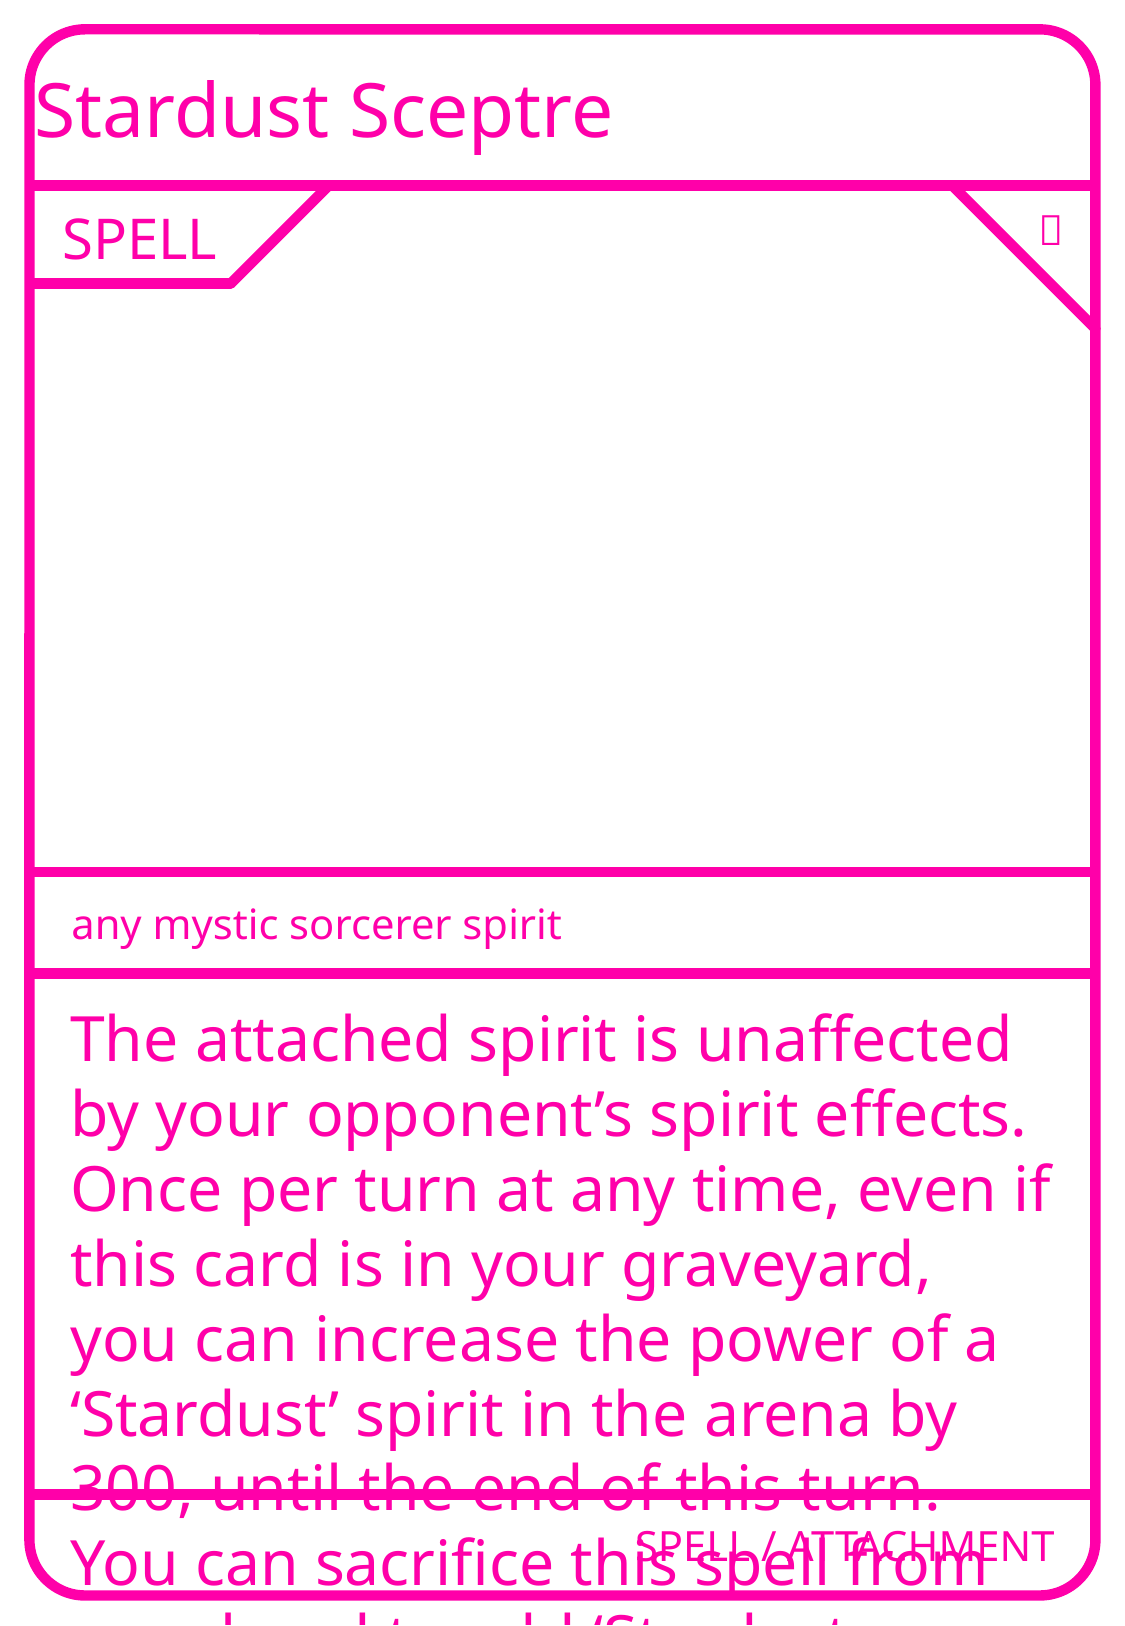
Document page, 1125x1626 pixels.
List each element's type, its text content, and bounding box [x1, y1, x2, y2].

text_box any mystic sorcerer spirit [30, 872, 1097, 973]
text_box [952, 185, 1096, 329]
text_box Stardust Sceptre [22, 50, 626, 165]
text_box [230, 185, 329, 284]
text_box SPELL [26, 185, 230, 283]
text_box [0, 0, 1125, 1625]
text_box [28, 191, 1097, 1549]
text_box The attached spirit is unaffected by your opponent’s spirit effects. Once per turn at any time, even if this card is in your graveyard, you can increase the power of a ‘Stardust’ spirit in the arena by 300, until the end of this turn. You can sacrifice this spell from your hand to add ‘Stardust Sorcerer’ from your deck to your hand. [29, 1495, 1096, 1625]
text_box The attached spirit is unaffected by your opponent’s spirit effects. Once per turn at any time, even if this card is in your graveyard, you can increase the power of a ‘Stardust’ spirit in the arena by 300, until the end of this turn. You can sacrifice this spell from your hand to add ‘Stardust Sorcerer’ from your deck to your hand. [29, 974, 1096, 1494]
text_box [28, 28, 1097, 321]
